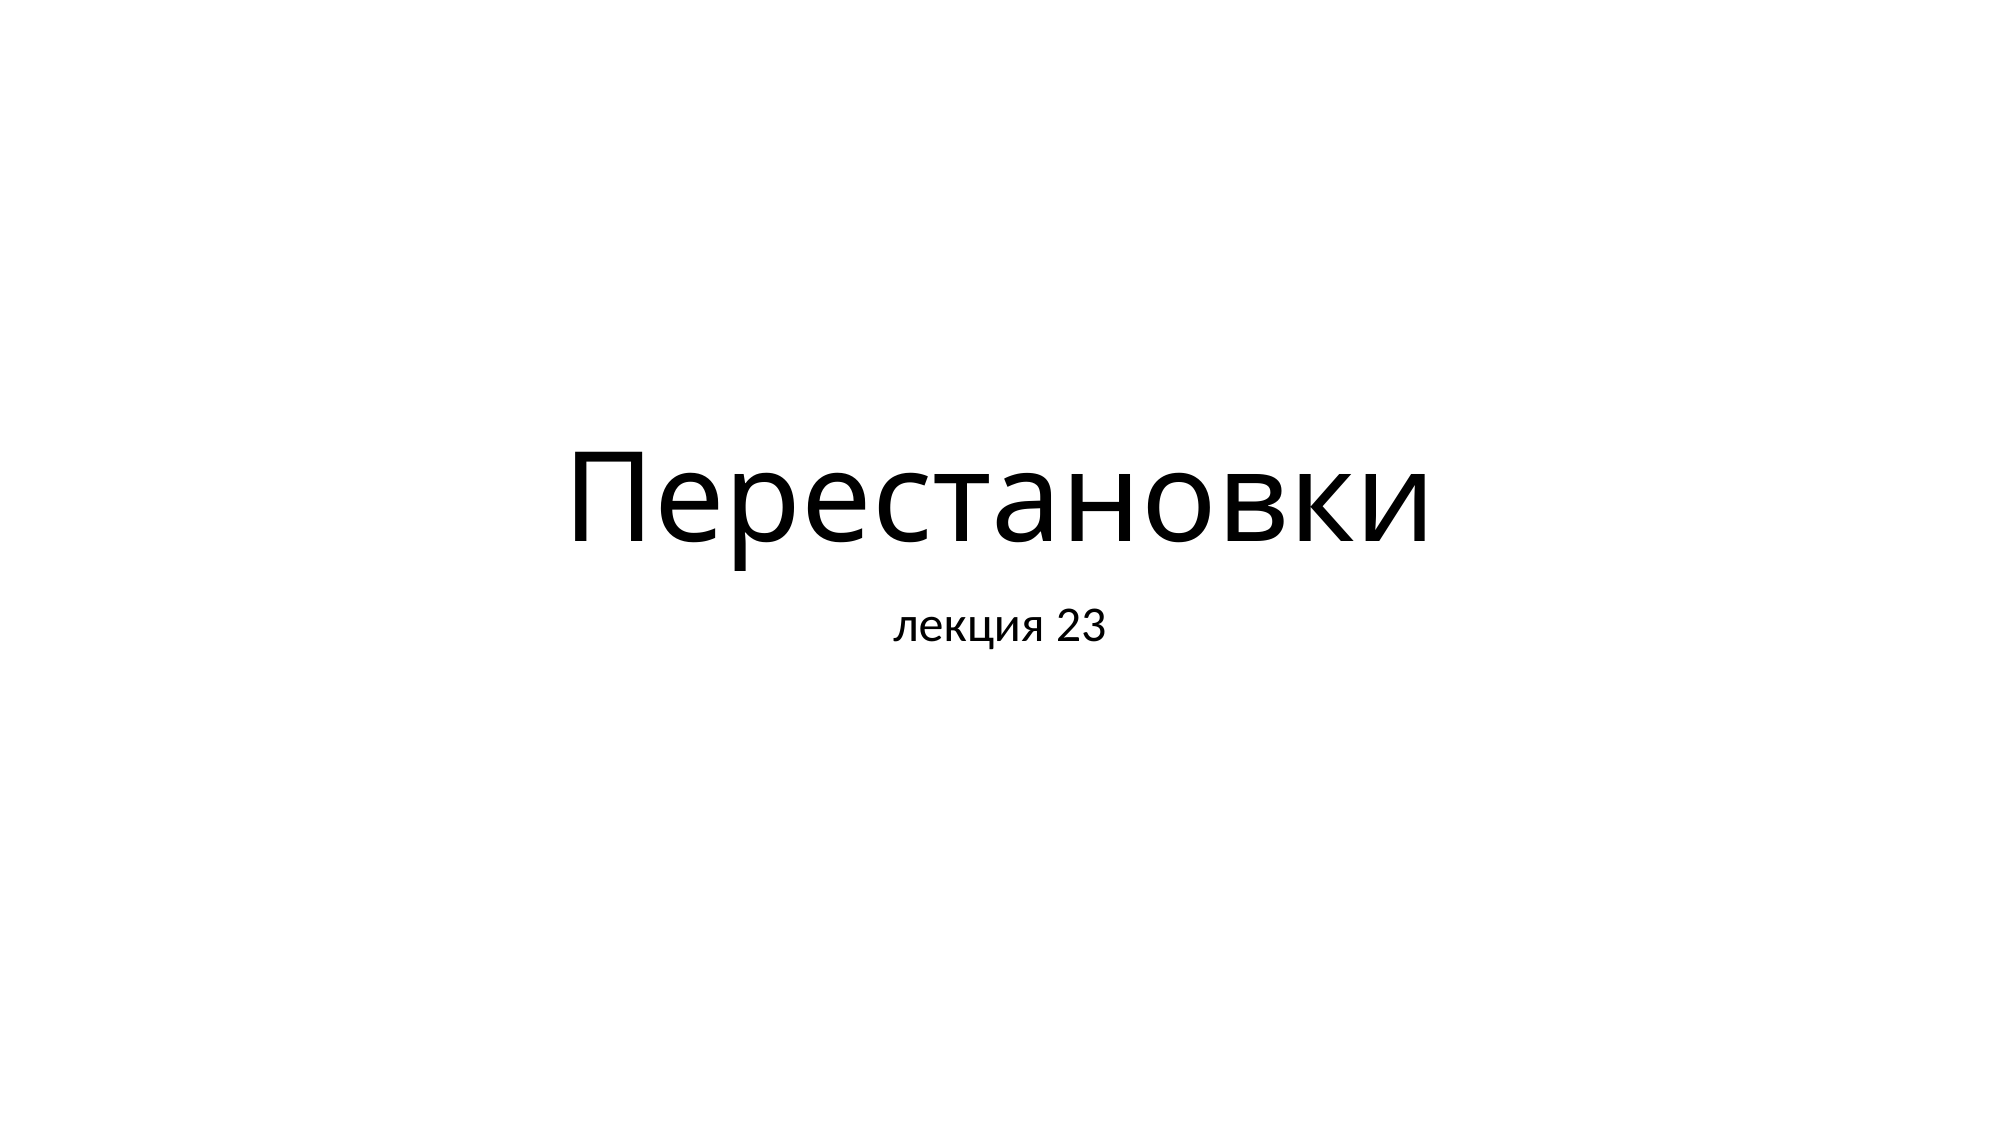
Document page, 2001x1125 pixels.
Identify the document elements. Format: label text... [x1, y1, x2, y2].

title Перестановки [249, 184, 1750, 576]
subtitle лекция 23 [249, 590, 1750, 863]
